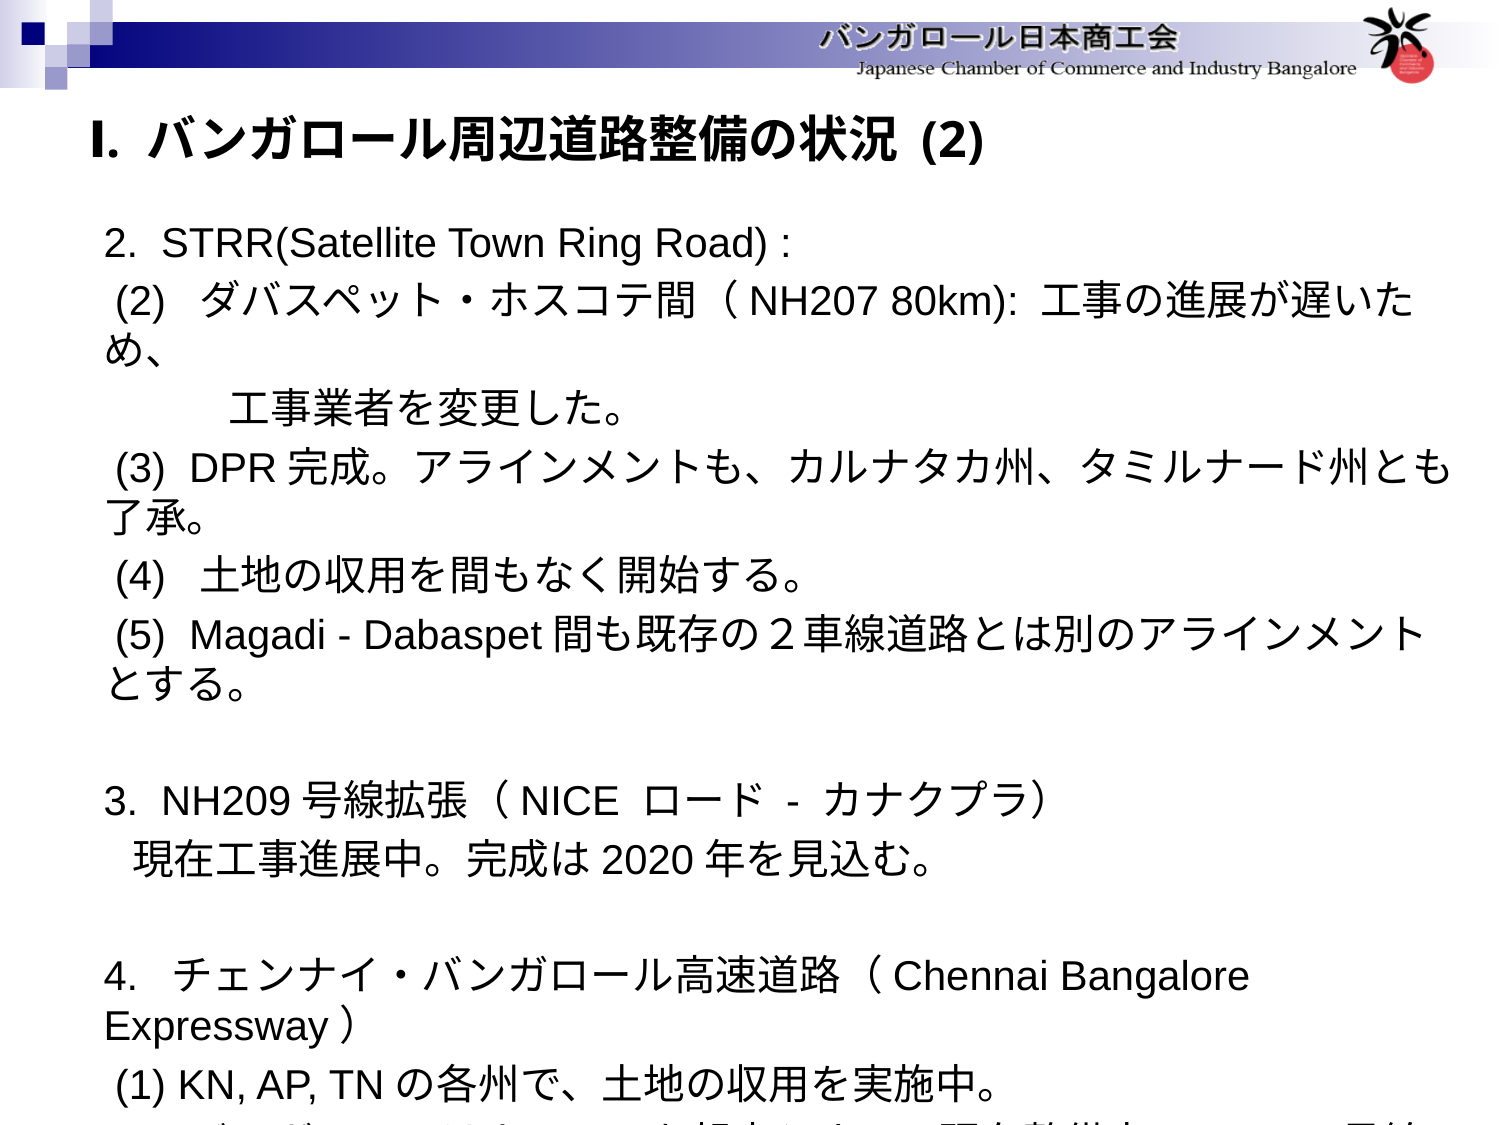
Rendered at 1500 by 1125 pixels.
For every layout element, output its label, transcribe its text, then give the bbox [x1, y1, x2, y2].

title Ⅰ. バンガロール周辺道路整備の状況 (2) [73, 78, 1424, 197]
picture [796, 6, 1447, 103]
list 2. STRR(Satellite Town Ring Road) : (2) ダバスペット・ホスコテ間（NH207 80km): 工事の進展が遅いため、 工事業者を変更した。 (3) DPR完成。アラインメントも、カルナタカ州、タミルナード州とも了承。 (4) 土地の収用を間もなく開始する。 (5) Magadi - Dabaspet間も既存の２車線道路とは別のアラインメントとする。 3. NH209号線拡張（NICE ロード - カナクプラ） 現在工事進展中。完成は2020年を見込む。 4. チェンナイ・バンガロール高速道路（Chennai Bangalore Expressway） (1) KN, AP, TNの各州で、土地の収用を実施中。 (2) バンガロールはホスコテを起点とする。現在整備中のNH207号線は、同 高速道路と接続する。 Source: Mr. Jwalendra, Special Officer to PWD Dept. [88, 208, 1483, 1106]
